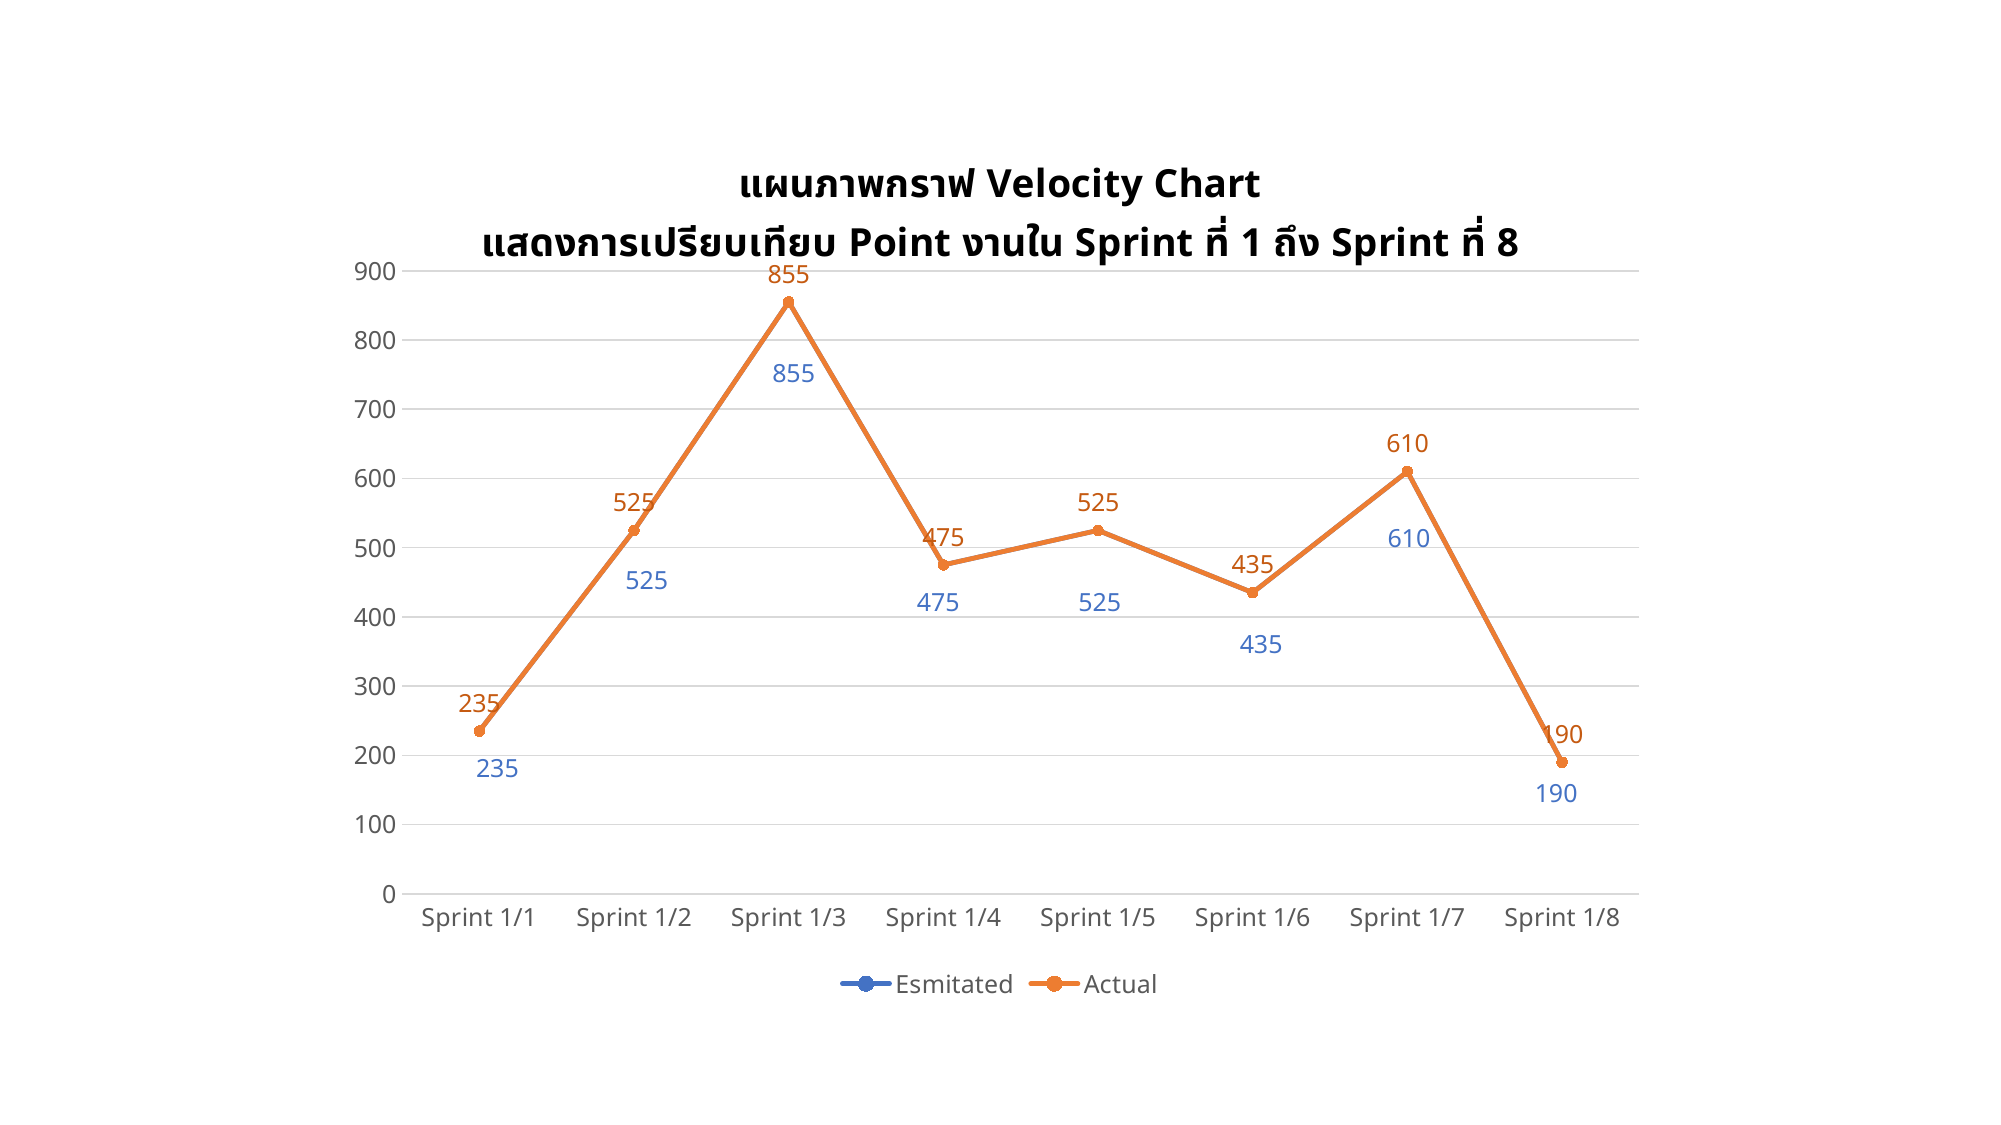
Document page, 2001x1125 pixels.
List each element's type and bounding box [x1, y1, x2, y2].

chart [333, 117, 1667, 1007]
